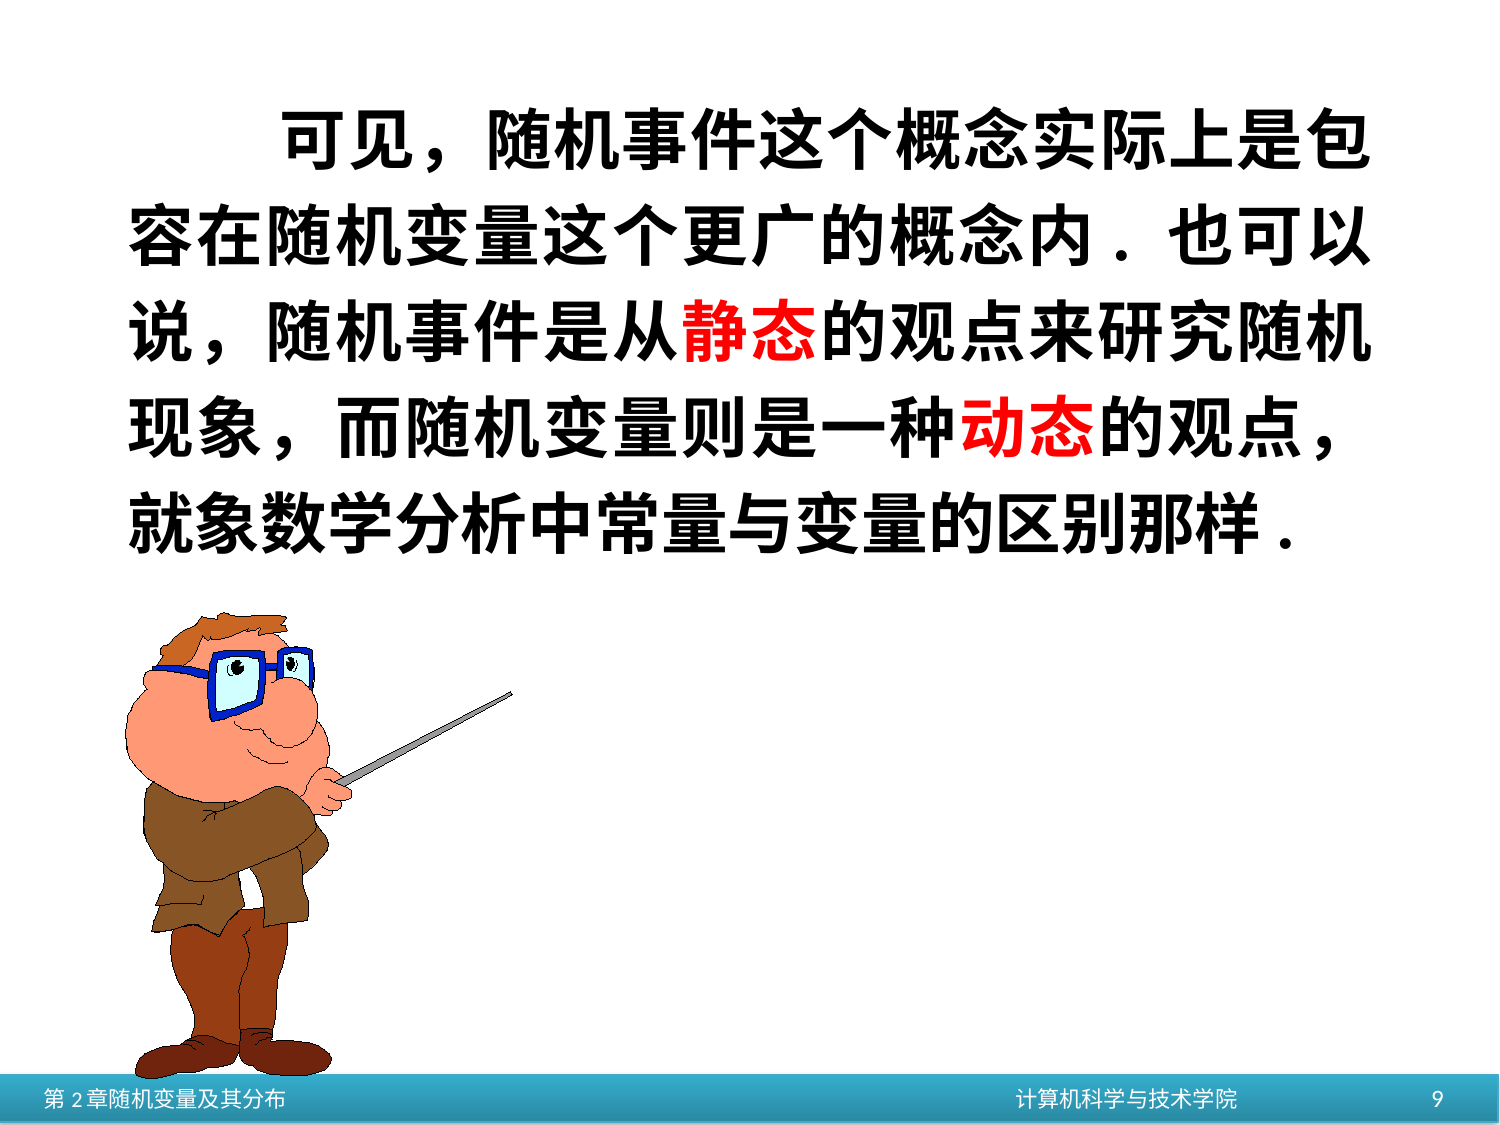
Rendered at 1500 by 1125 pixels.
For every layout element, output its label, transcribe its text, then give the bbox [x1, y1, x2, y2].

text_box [124, 612, 513, 1079]
text_box 可见，随机事件这个概念实际上是包容在随机变量这个更广的概念内. 也可以说，随机事件是从静态的观点来研究随机现象，而随机变量则是一种动态的观点，就象数学分析中常量与变量的区别那样. [112, 74, 1388, 570]
